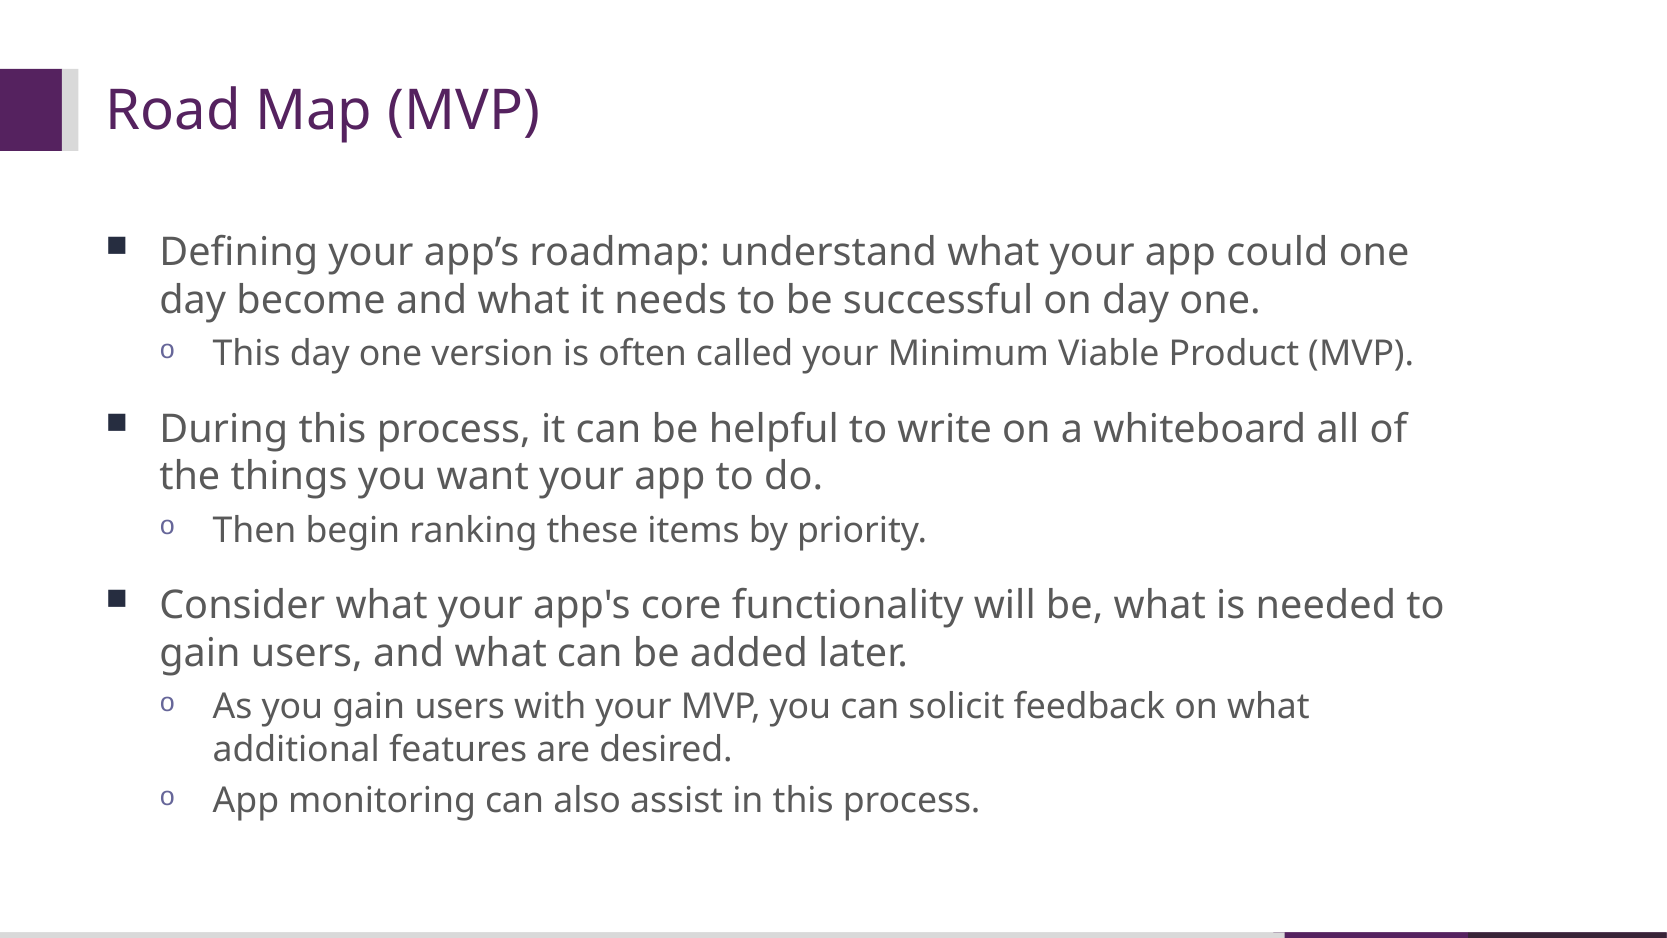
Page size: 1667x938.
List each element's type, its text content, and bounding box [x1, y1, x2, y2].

title Road Map (MVP) [90, 66, 1469, 218]
list Defining your app’s roadmap: understand what your app could one day become and what it needs to be successful on day one. This day one version is often called your Minimum Viable Product (MVP). During this process, it can be helpful to write on a whiteboard all of the things you want your app to do. Then begin ranking these items by priority. Consider what your app's core functionality will be, what is needed to gain users, and what can be added later. As you gain users with your MVP, you can solicit feedback on what additional features are desired. App monitoring can also assist in this process. [90, 218, 1469, 838]
